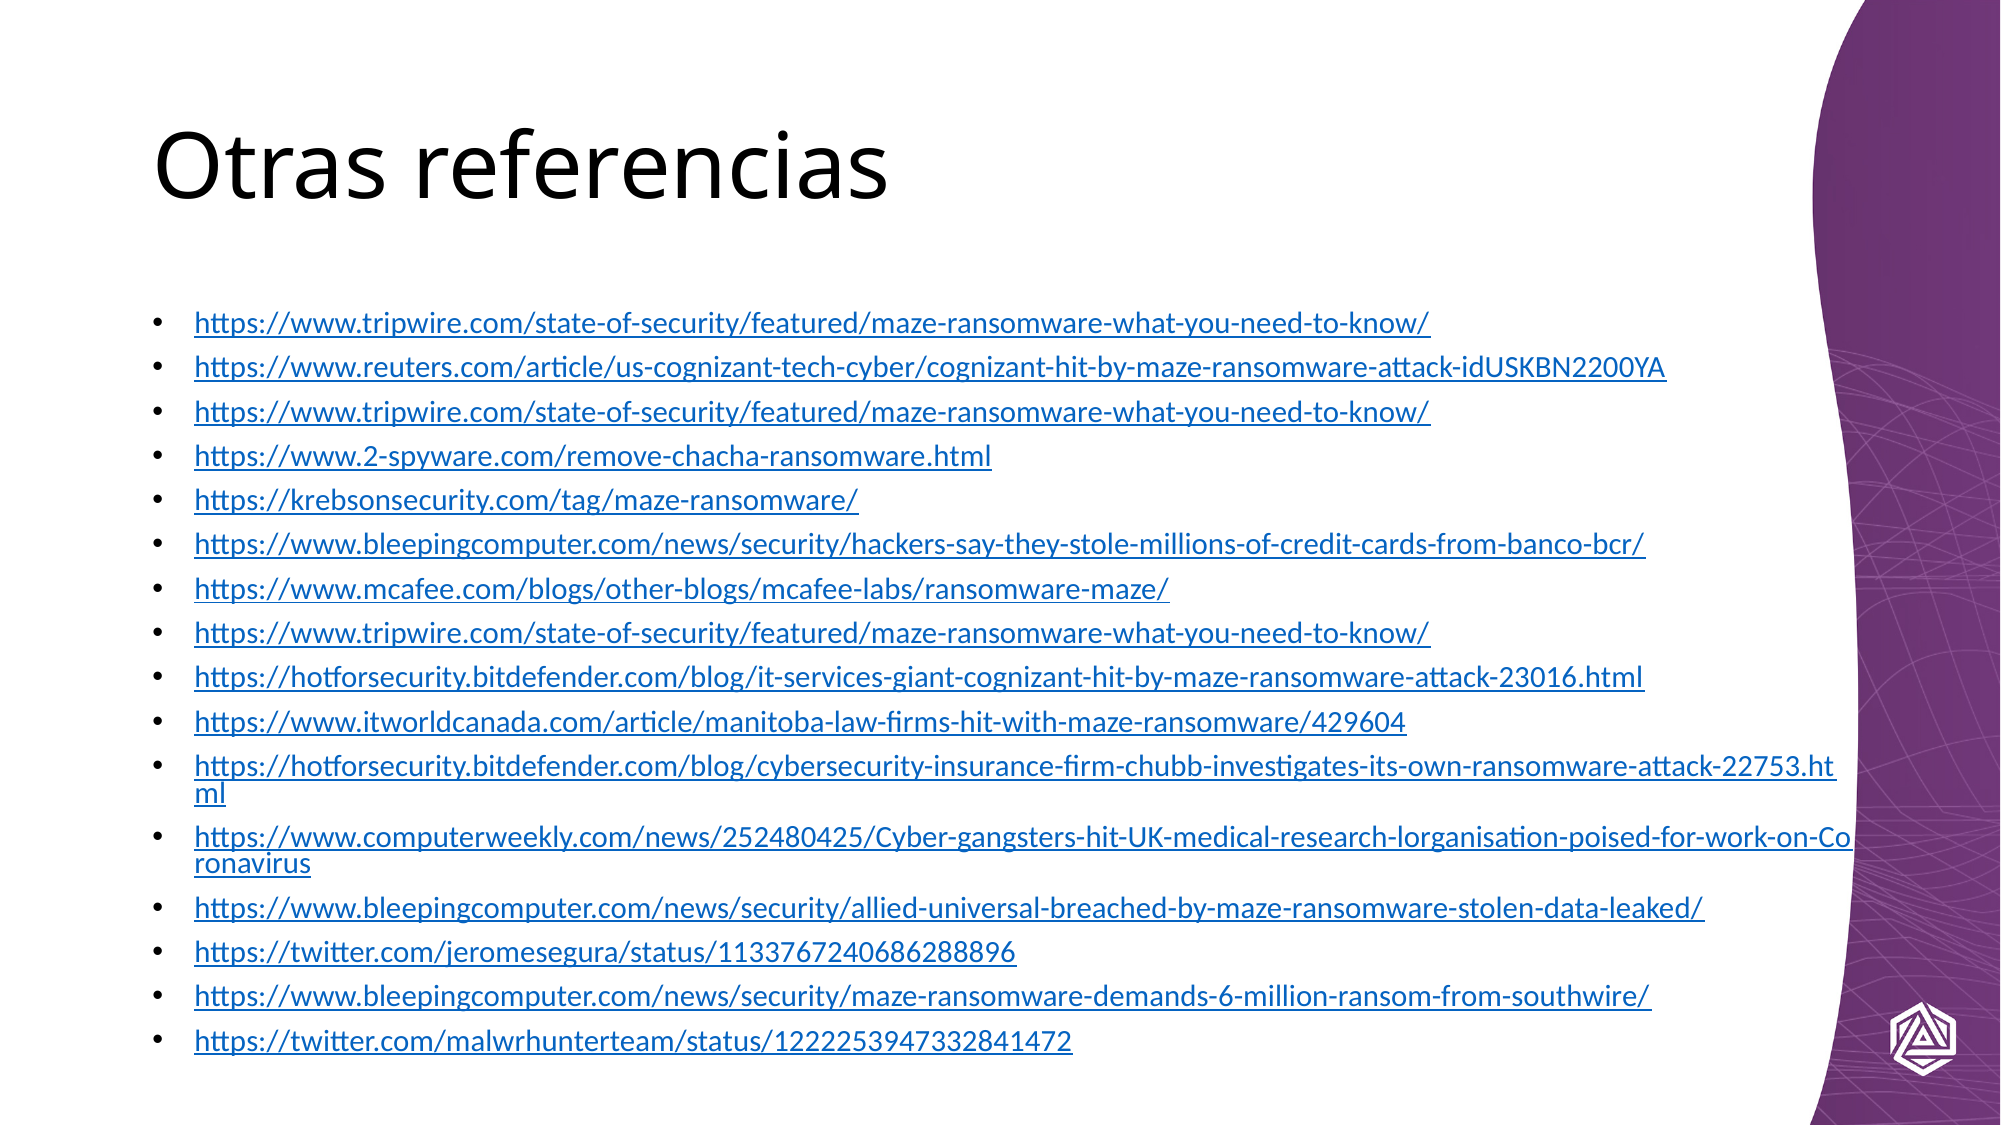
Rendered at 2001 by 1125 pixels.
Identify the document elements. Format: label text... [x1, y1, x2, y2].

list https://www.tripwire.com/state-of-security/featured/maze-ransomware-what-you-need-to-know/ https://www.reuters.com/article/us-cognizant-tech-cyber/cognizant-hit-by-maze-ransomware-attack-idUSKBN2200YA https://www.tripwire.com/state-of-security/featured/maze-ransomware-what-you-need-to-know/ https://www.2-spyware.com/remove-chacha-ransomware.html https://krebsonsecurity.com/tag/maze-ransomware/ https://www.bleepingcomputer.com/news/security/hackers-say-they-stole-millions-of-credit-cards-from-banco-bcr/ https://www.mcafee.com/blogs/other-blogs/mcafee-labs/ransomware-maze/ https://www.tripwire.com/state-of-security/featured/maze-ransomware-what-you-need-to-know/ https://hotforsecurity.bitdefender.com/blog/it-services-giant-cognizant-hit-by-maze-ransomware-attack-23016.html https://www.itworldcanada.com/article/manitoba-law-firms-hit-with-maze-ransomware/429604 https://hotforsecurity.bitdefender.com/blog/cybersecurity-insurance-firm-chubb-investigates-its-own-ransomware-attack-22753.html https://www.computerweekly.com/news/252480425/Cyber-gangsters-hit-UK-medical-research-lorganisation-poised-for-work-on-Coronavirus https://www.bleepingcomputer.com/news/security/allied-universal-breached-by-maze-ransomware-stolen-data-leaked/ https://twitter.com/jeromesegura/status/1133767240686288896 https://www.bleepingcomputer.com/news/security/maze-ransomware-demands-6-million-ransom-from-southwire/ https://twitter.com/malwrhunterteam/status/1222253947332841472 [137, 299, 1863, 1014]
picture [0, 0, 2001, 1125]
title Otras referencias [137, 59, 1863, 278]
